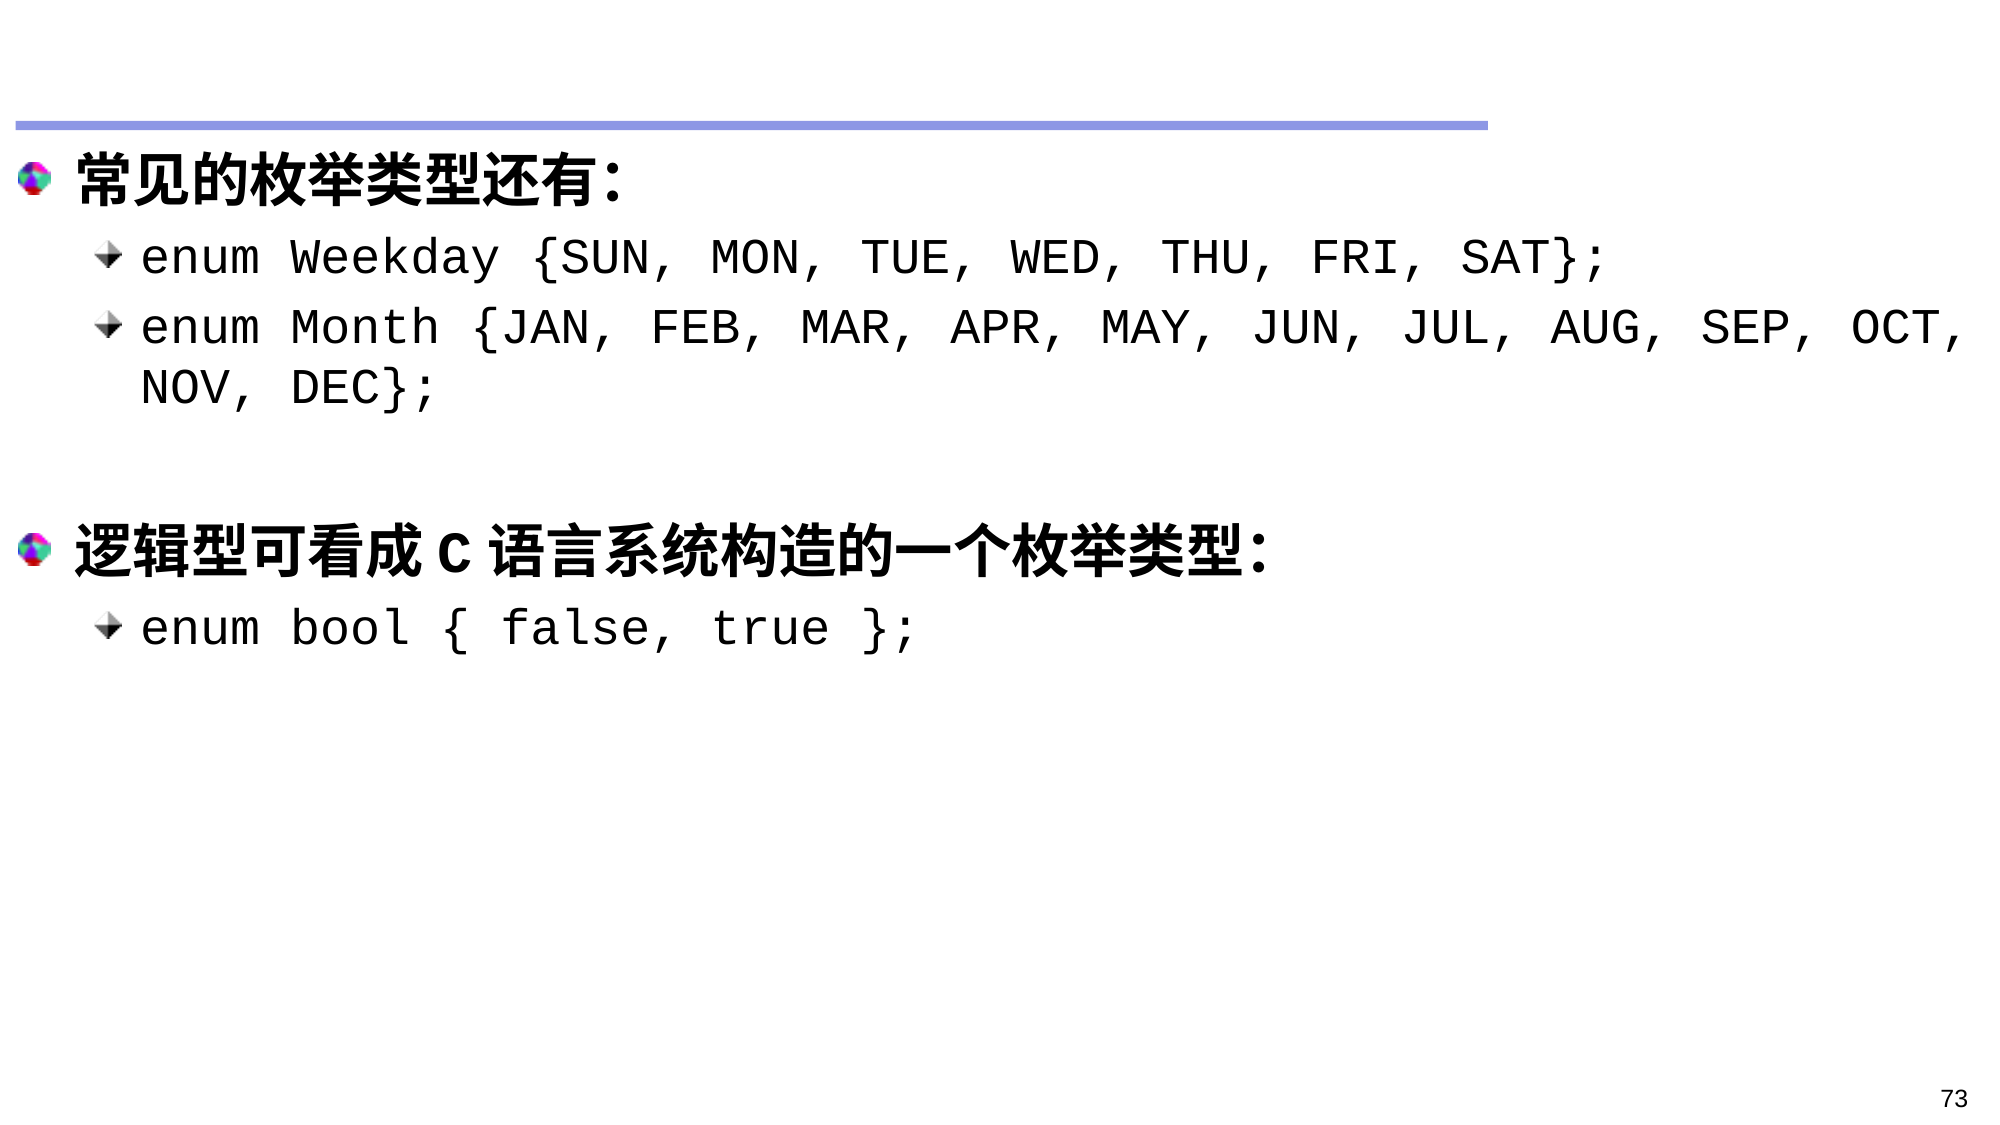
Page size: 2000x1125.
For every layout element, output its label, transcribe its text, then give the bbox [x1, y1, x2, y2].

list 常见的枚举类型还有： enum Weekday {SUN, MON, TUE, WED, THU, FRI, SAT}; enum Month {JAN, FEB, MAR, APR, MAY, JUN, JUL, AUG, SEP, OCT, NOV, DEC}; 逻辑型可看成C语言系统构造的一个枚举类型： enum bool { false, true }; [15, 141, 1984, 1118]
picture [93, 309, 122, 338]
picture [18, 533, 51, 566]
text_box 73 [1786, 1074, 1984, 1113]
picture [93, 239, 122, 268]
picture [93, 610, 122, 639]
picture [18, 162, 51, 195]
